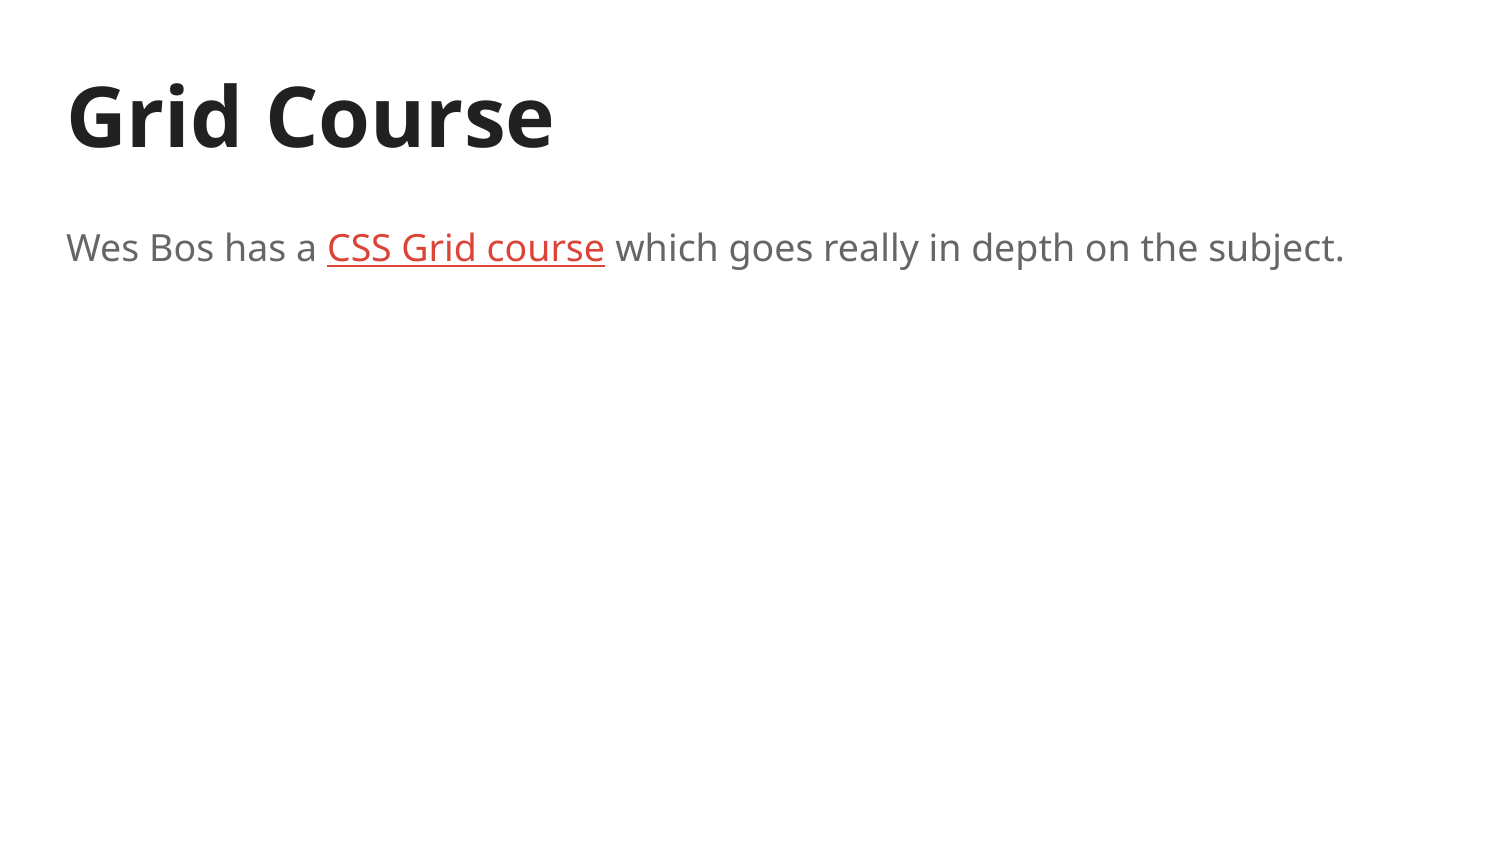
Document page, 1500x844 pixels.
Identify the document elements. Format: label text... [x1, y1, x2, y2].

list Wes Bos has a CSS Grid course which goes really in depth on the subject. [51, 201, 1449, 750]
title Grid Course [51, 48, 1449, 180]
